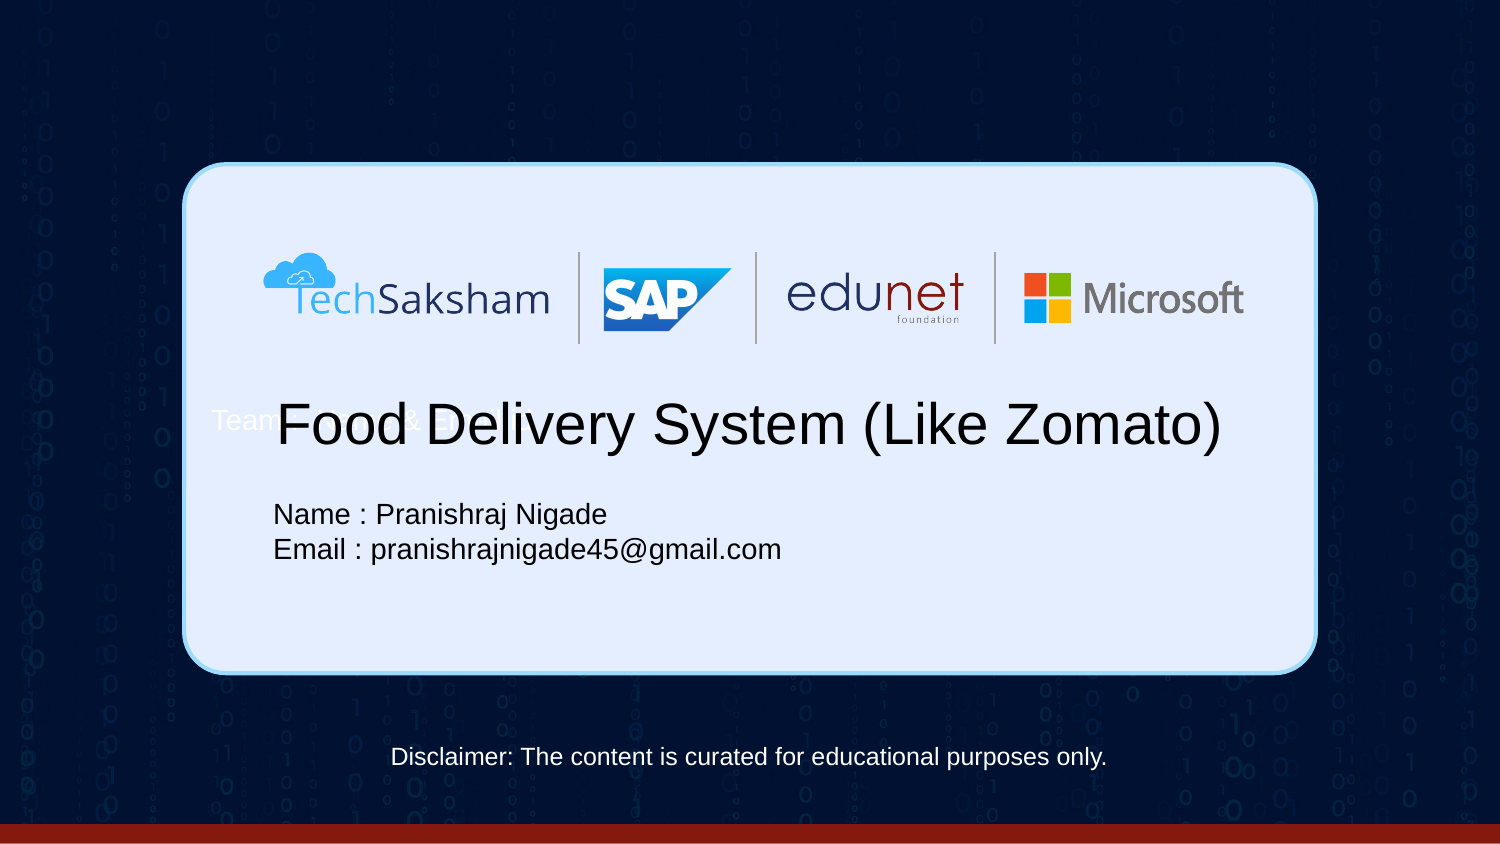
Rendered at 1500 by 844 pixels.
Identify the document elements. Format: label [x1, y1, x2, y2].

picture [0, 0, 1500, 824]
text_box [256, 244, 1250, 345]
